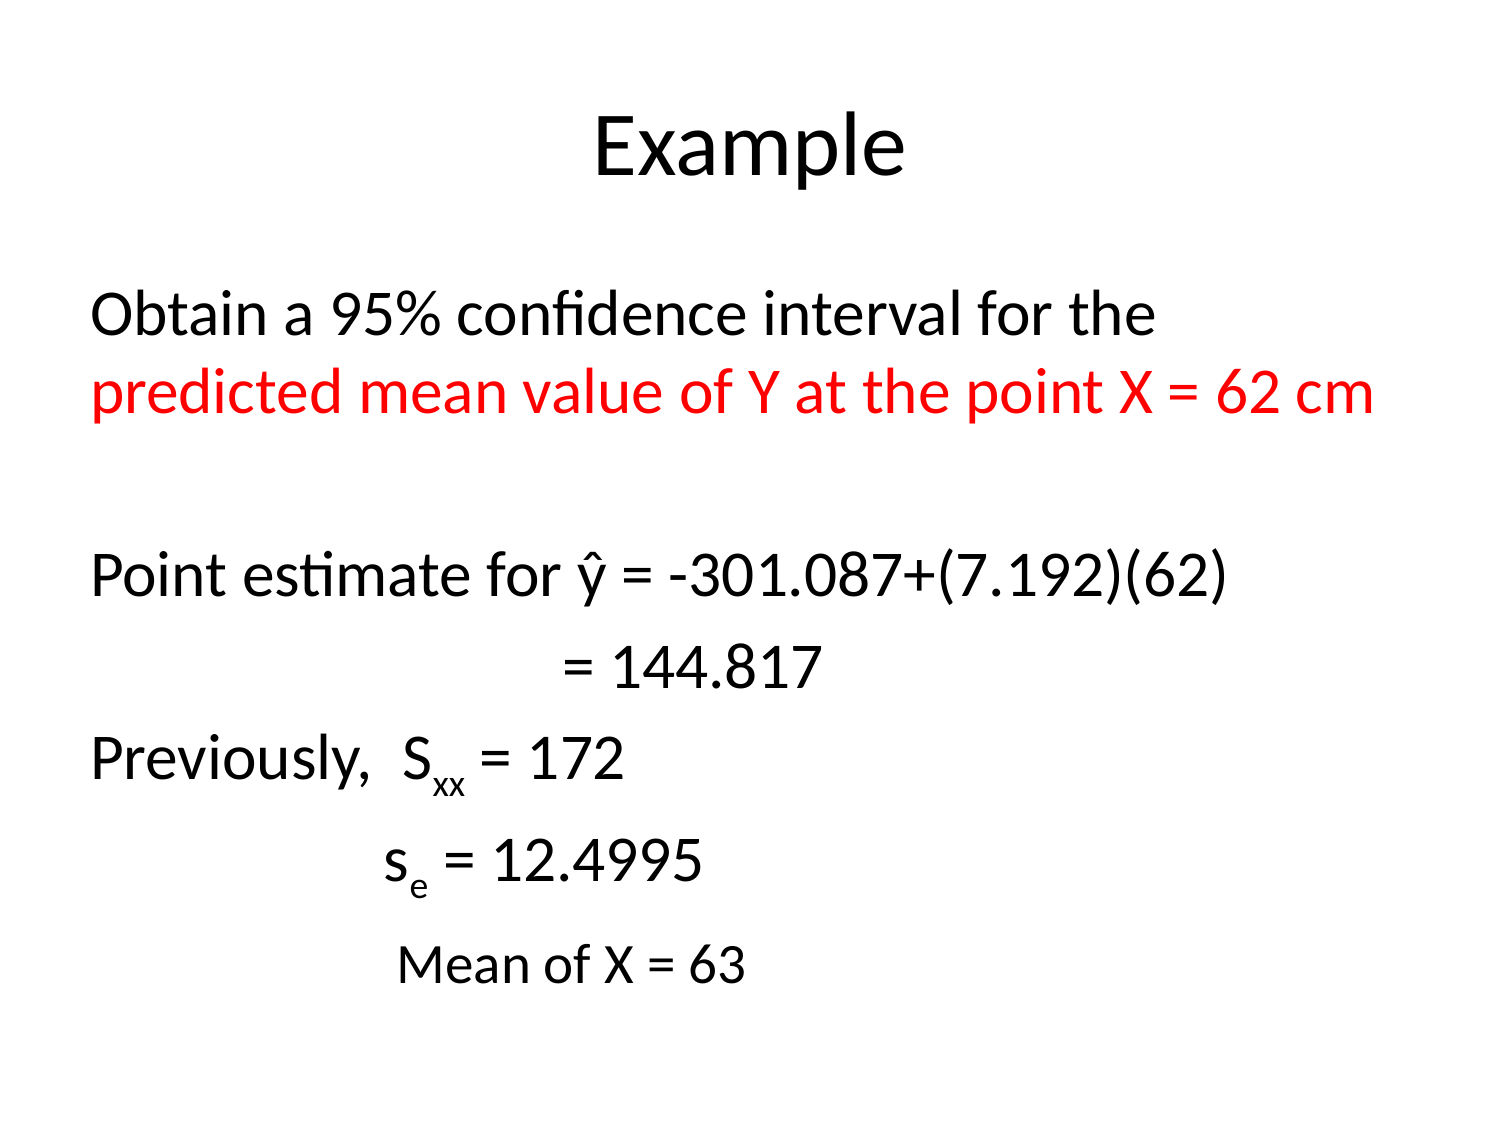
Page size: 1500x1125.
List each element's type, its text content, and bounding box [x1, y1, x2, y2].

title Example [75, 45, 1425, 233]
list Obtain a 95% confidence interval for the predicted mean value of Y at the point X = 62 cm Point estimate for ŷ = -301.087+(7.192)(62) = 144.817 Previously, Sxx = 172 se = 12.4995 Mean of X = 63 [75, 262, 1425, 1005]
